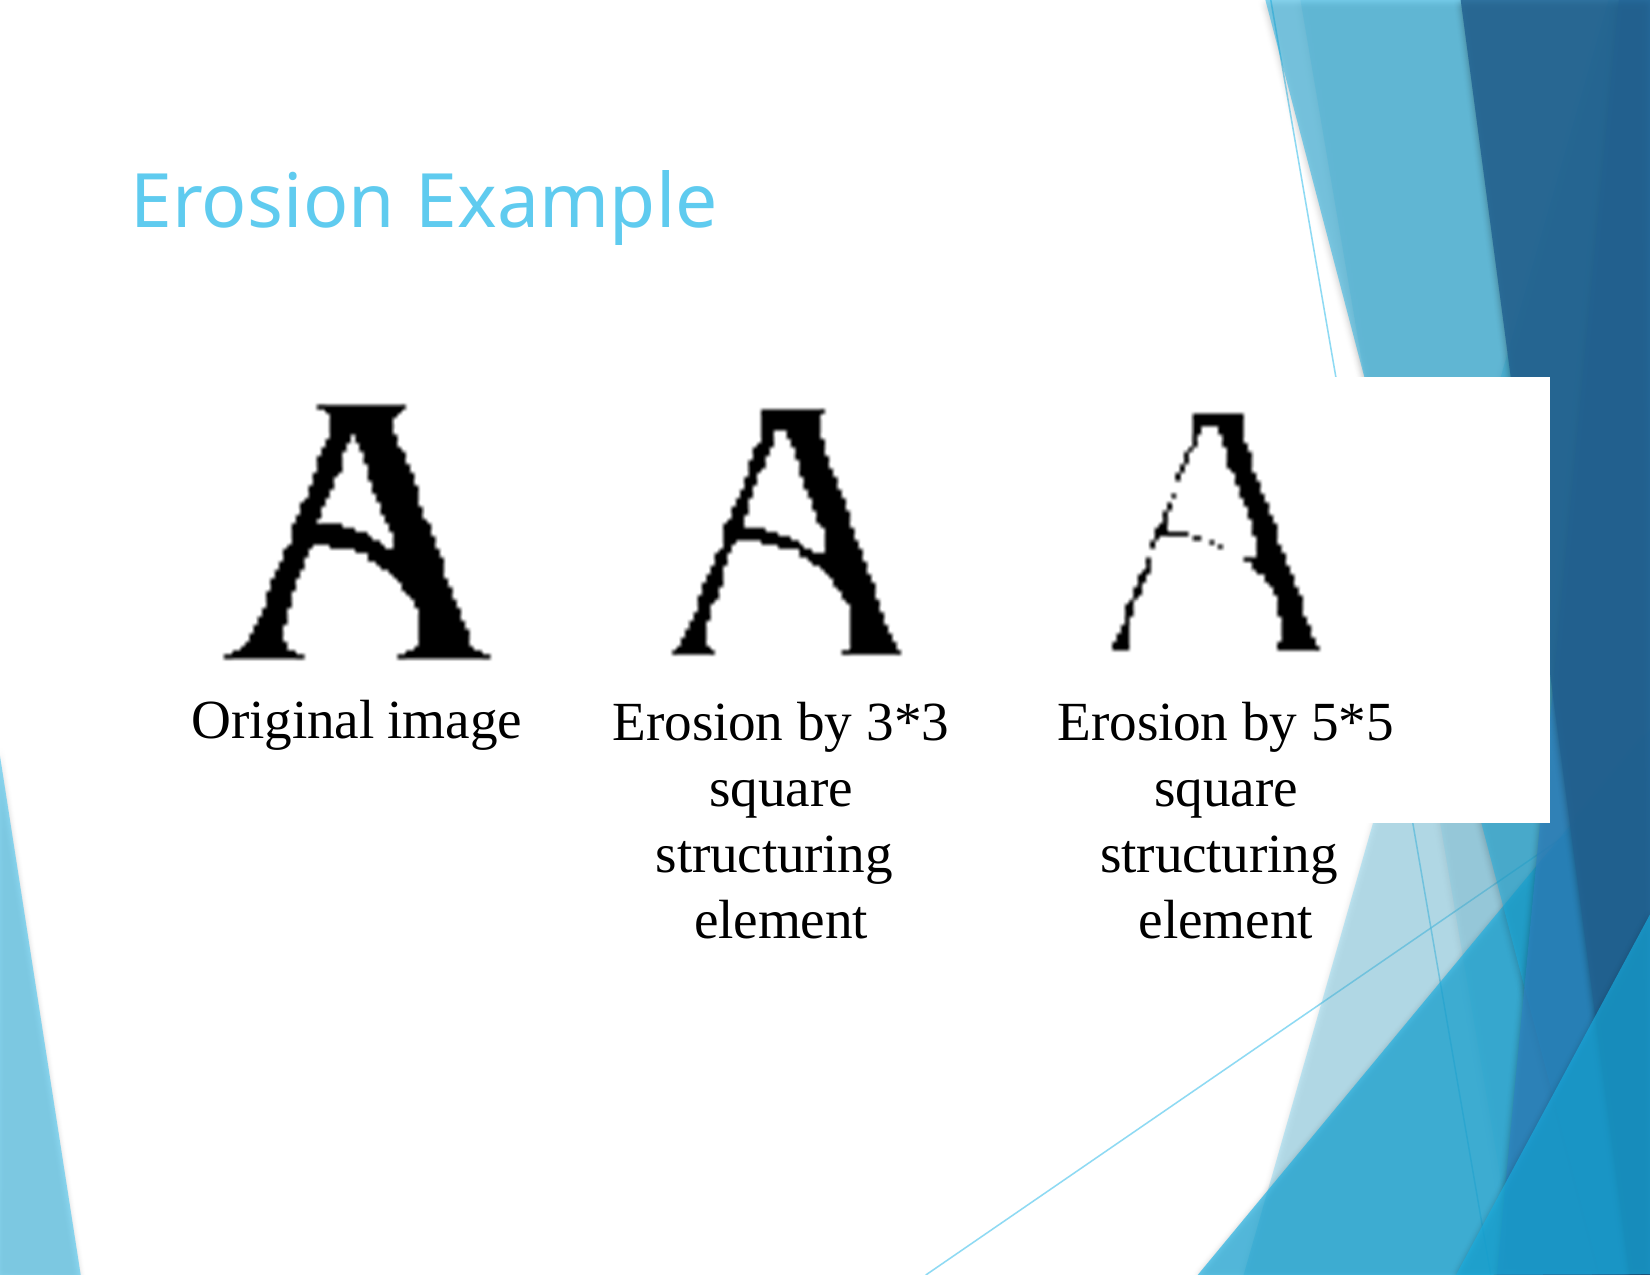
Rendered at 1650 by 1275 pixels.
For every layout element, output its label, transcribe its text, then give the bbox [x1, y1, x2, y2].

title Erosion Example [128, 149, 900, 366]
text_box Original image [189, 681, 525, 750]
text_box Erosion by 3*3 square structuring element [610, 681, 951, 950]
text_box Erosion by 5*5 square structuring element [1055, 681, 1396, 950]
text_box [51, 377, 1550, 823]
